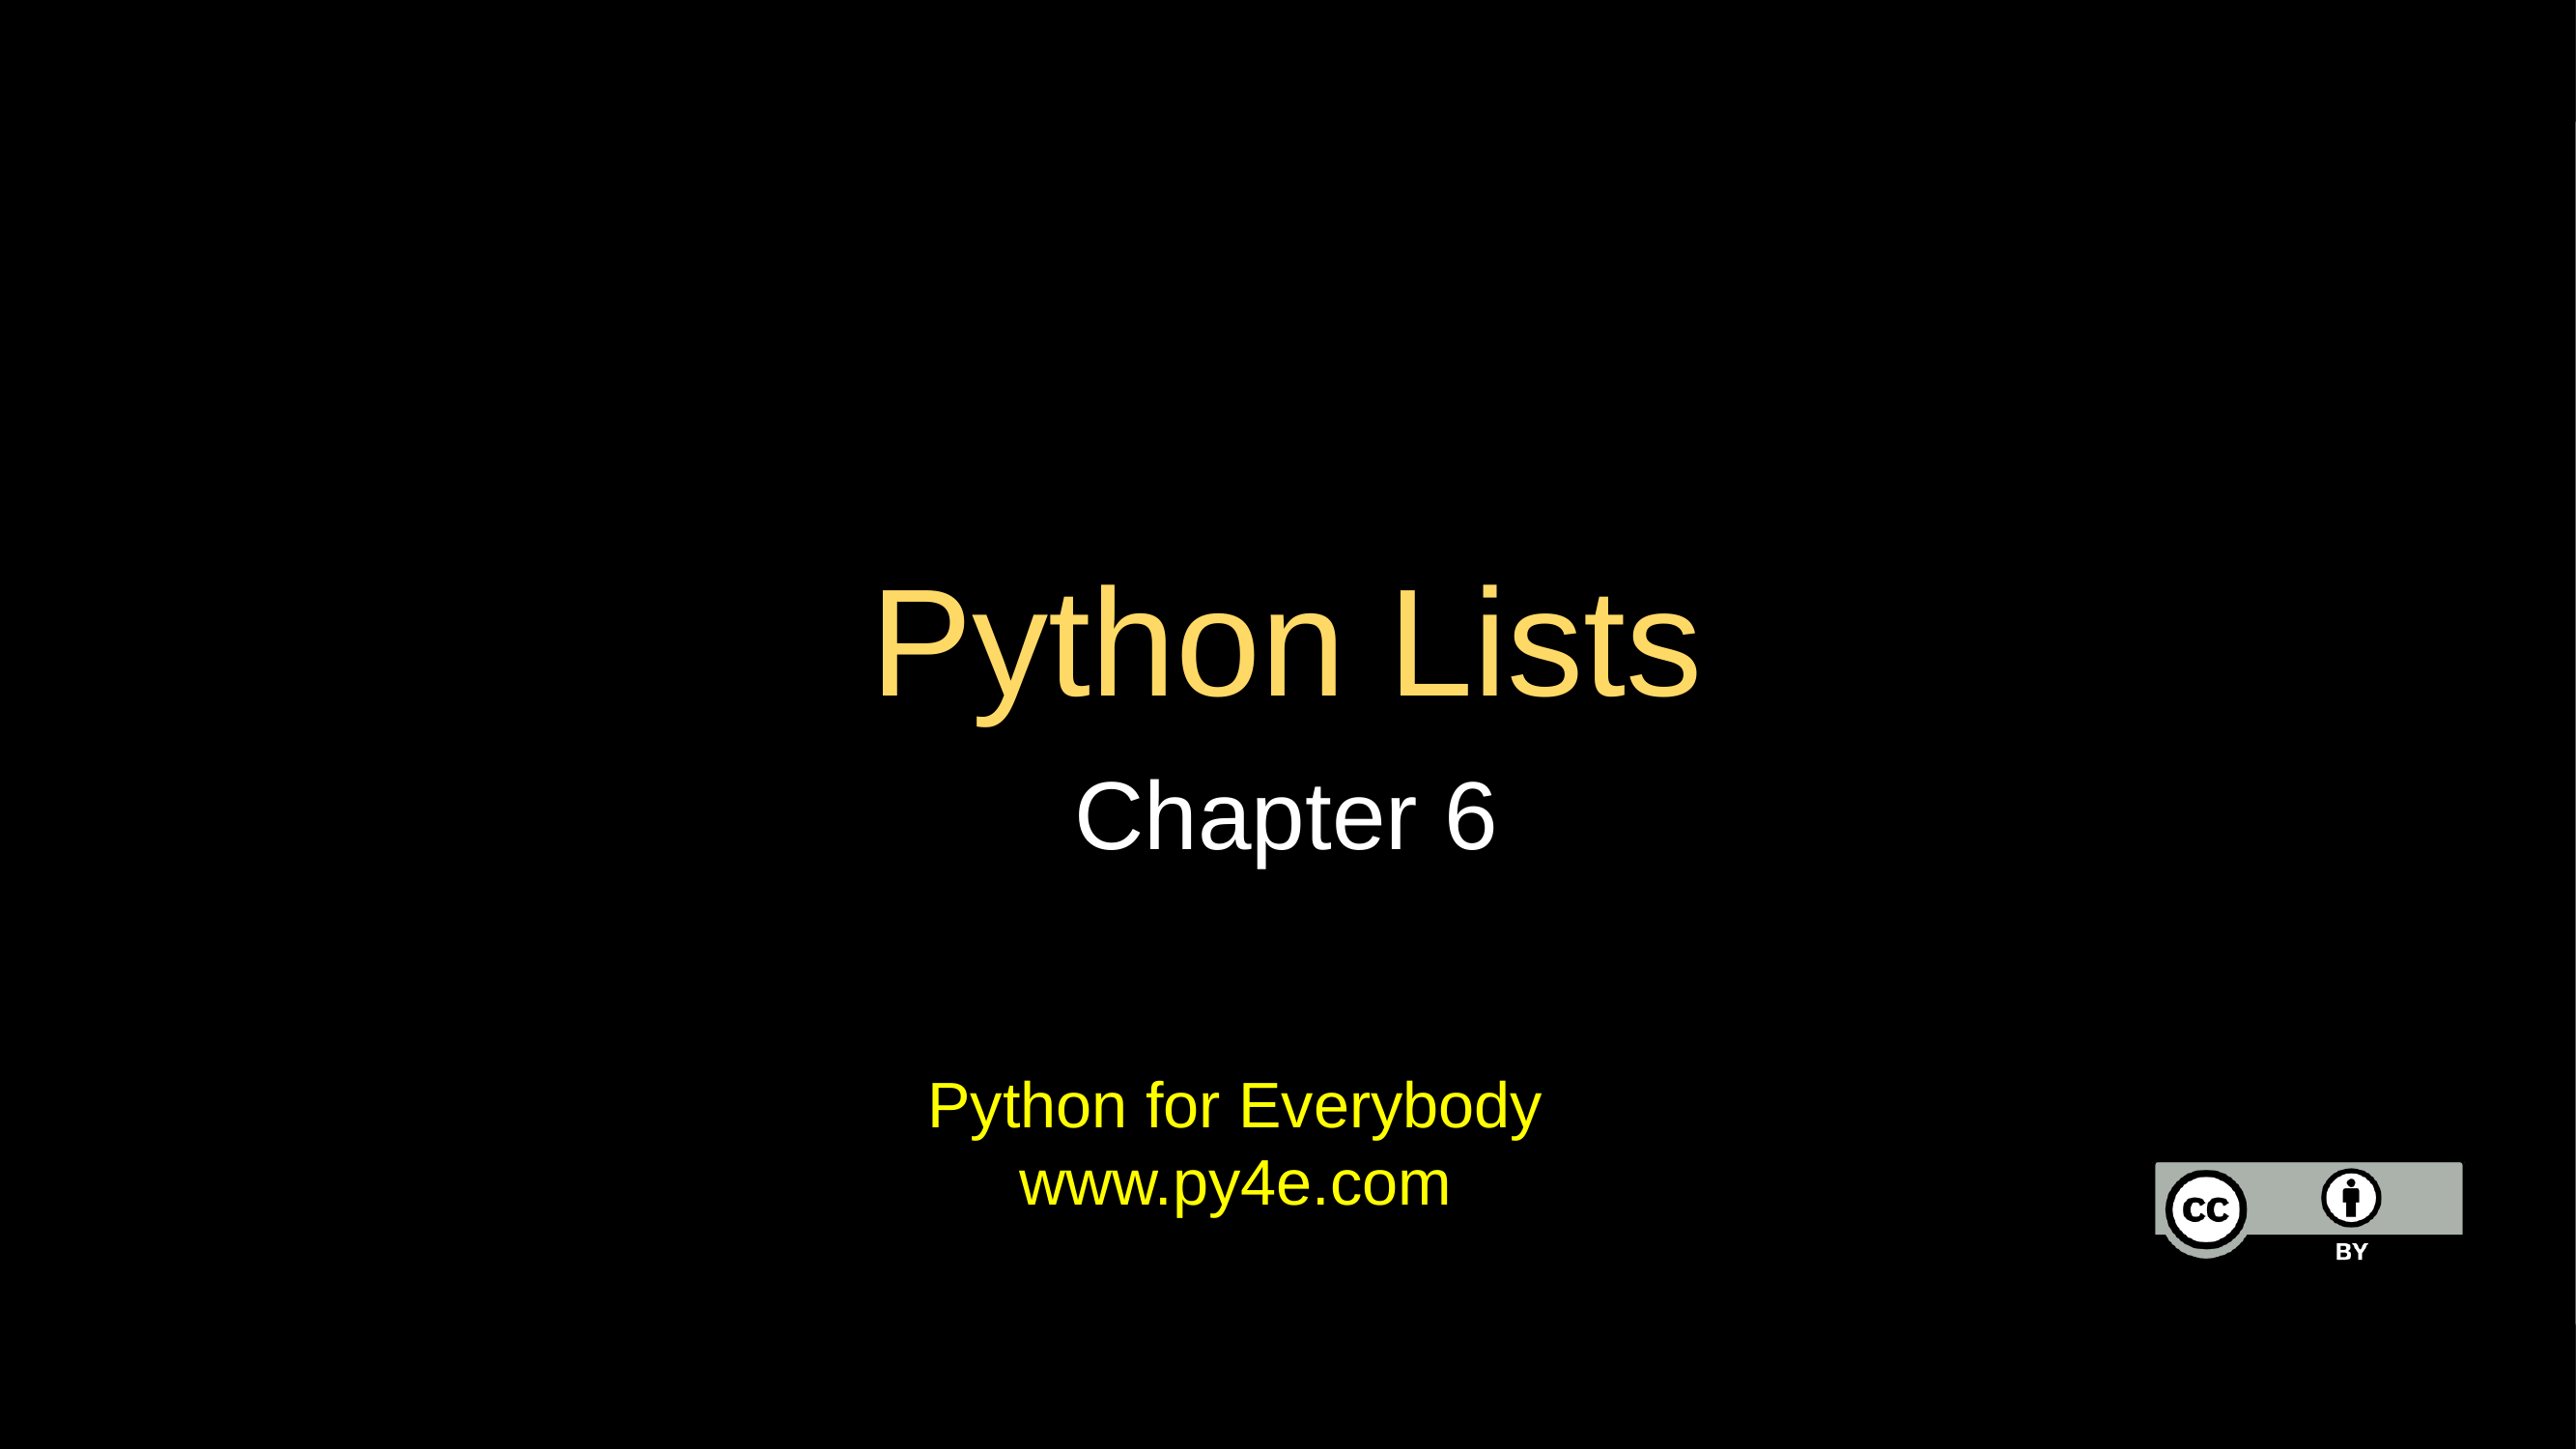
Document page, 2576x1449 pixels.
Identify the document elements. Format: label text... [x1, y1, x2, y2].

title Python Lists [183, 243, 2391, 733]
list Chapter 6 [183, 746, 2391, 914]
picture [2152, 1159, 2465, 1266]
text_box Python for Everybody www.py4e.com [603, 1016, 1869, 1264]
